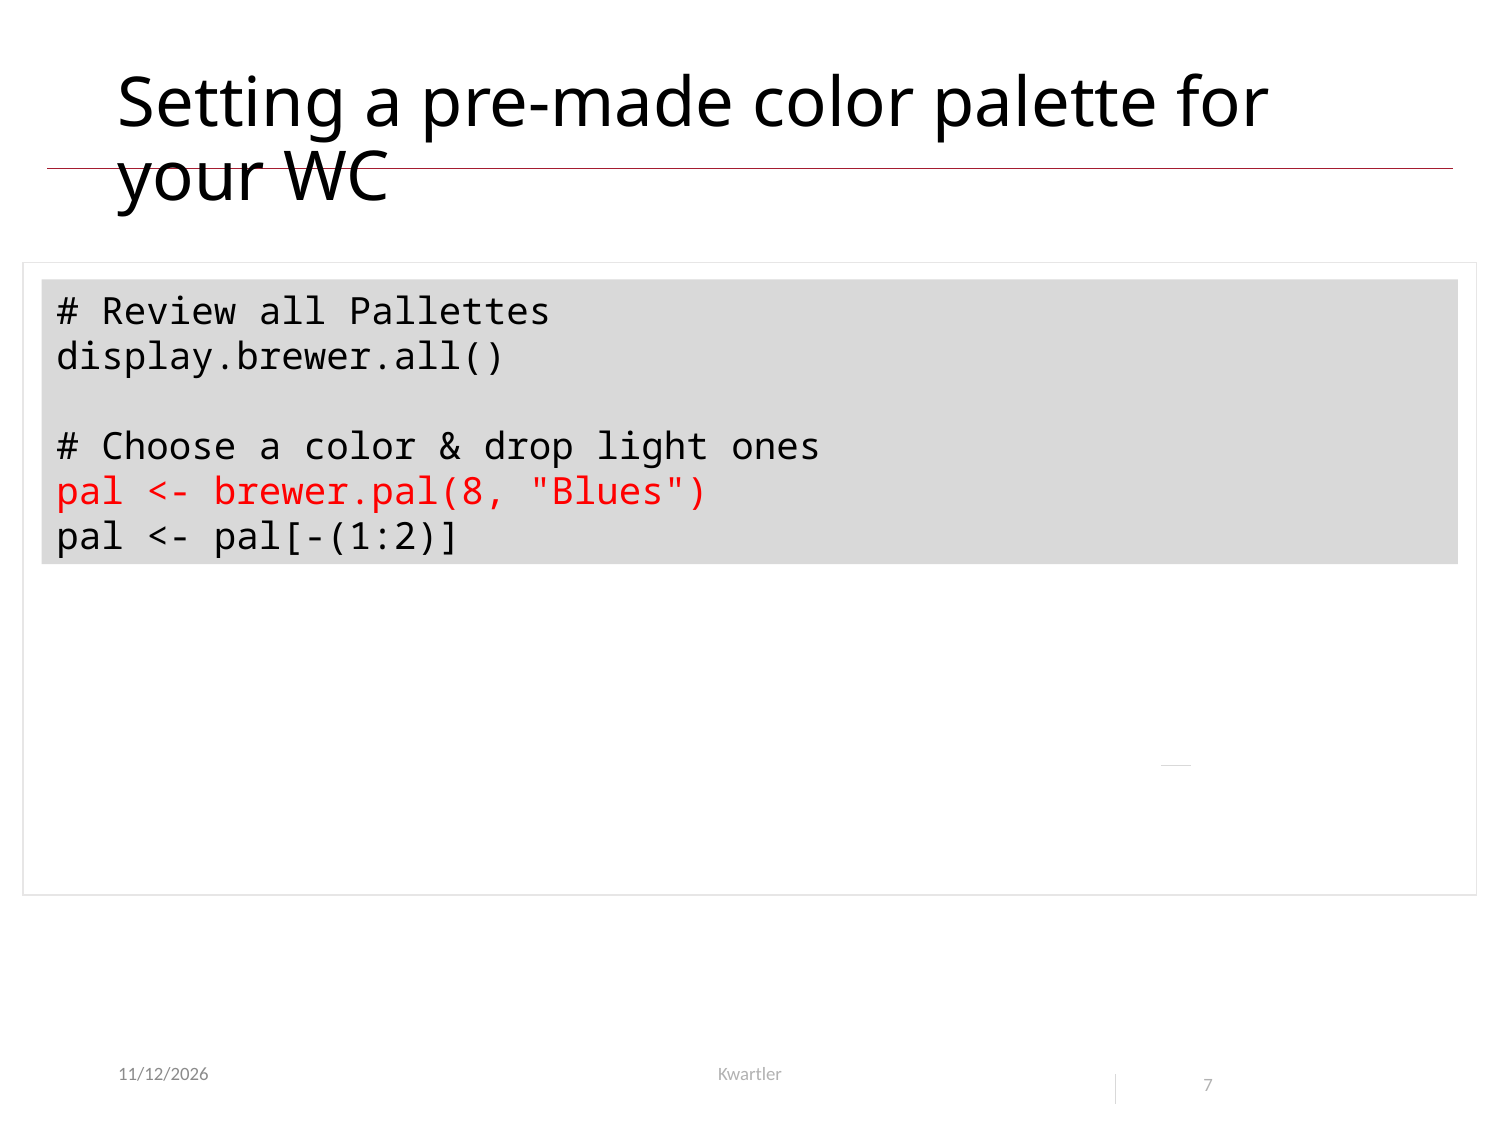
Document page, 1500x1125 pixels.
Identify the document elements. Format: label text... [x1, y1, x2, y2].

slide_number 7 [1188, 1042, 1330, 1103]
text_box [22, 261, 1478, 896]
text_box # Review all Pallettes display.brewer.all() # Choose a color & drop light ones pal <- brewer.pal(8, "Blues") pal <- pal[-(1:2)] [41, 279, 1458, 565]
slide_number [103, 1042, 441, 1103]
footer Kwartler [496, 1042, 1004, 1103]
title Setting a pre-made color palette for your WC [103, 59, 1397, 157]
